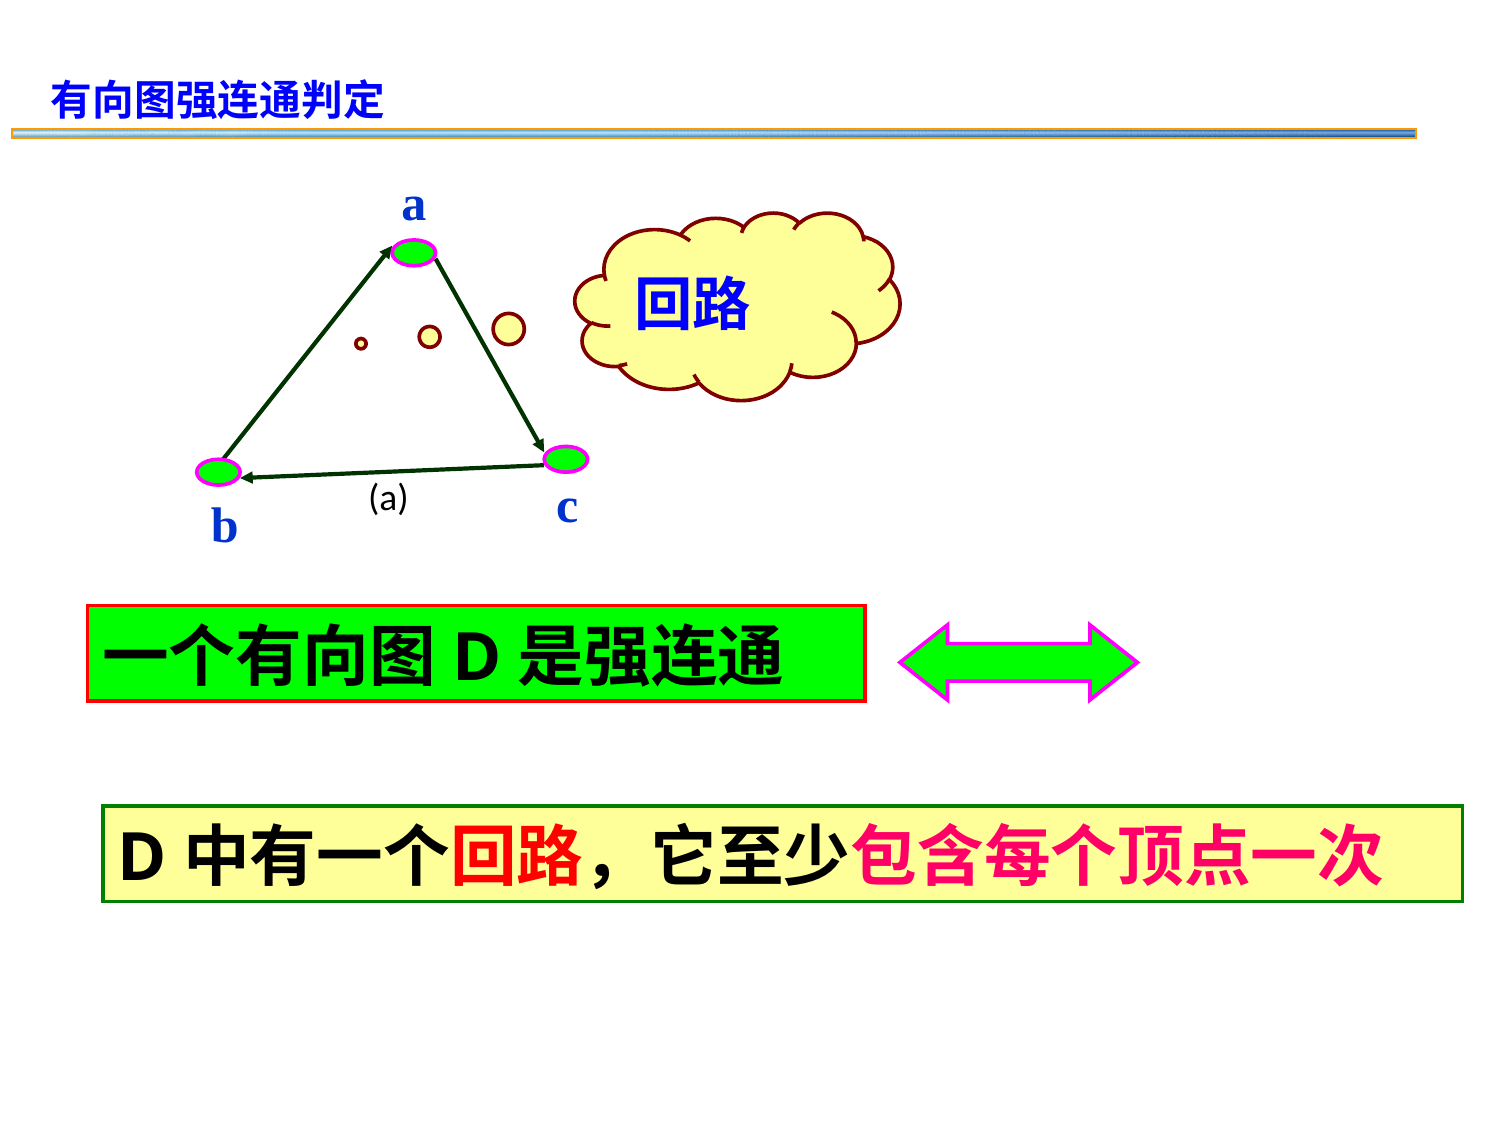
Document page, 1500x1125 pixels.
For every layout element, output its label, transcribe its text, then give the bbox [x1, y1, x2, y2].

text_box 有向图强连通判定 [36, 66, 450, 128]
text_box D中有一个回路，它至少包含每个顶点一次 [102, 806, 1463, 902]
text_box 回路 [613, 213, 901, 401]
text_box [899, 624, 1138, 700]
text_box 一个有向图D是强连通 [87, 605, 865, 701]
picture [12, 129, 1416, 138]
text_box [174, 162, 613, 563]
